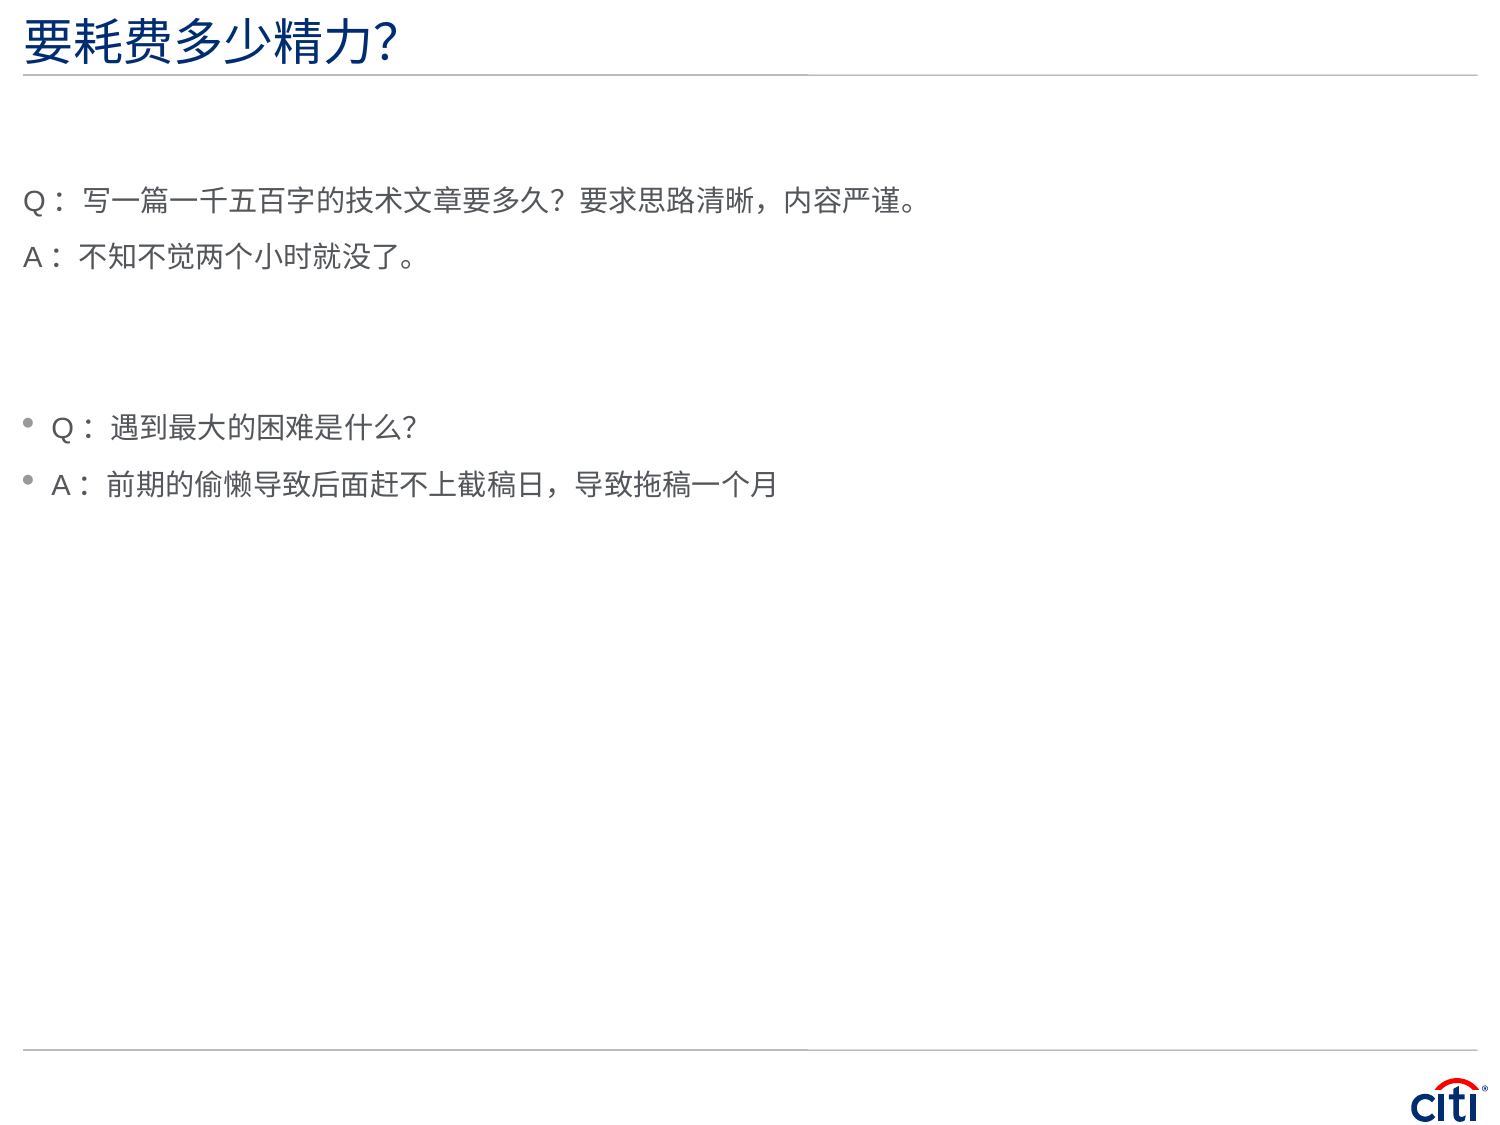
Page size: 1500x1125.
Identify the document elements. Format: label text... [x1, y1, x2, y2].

title 要耗费多少精力？ [22, 9, 1478, 71]
list Q：写一篇一千五百字的技术文章要多久？要求思路清晰，内容严谨。 A：不知不觉两个小时就没了。 Q：遇到最大的困难是什么？ A：前期的偷懒导致后面赶不上截稿日，导致拖稿一个月 [23, 125, 1475, 925]
